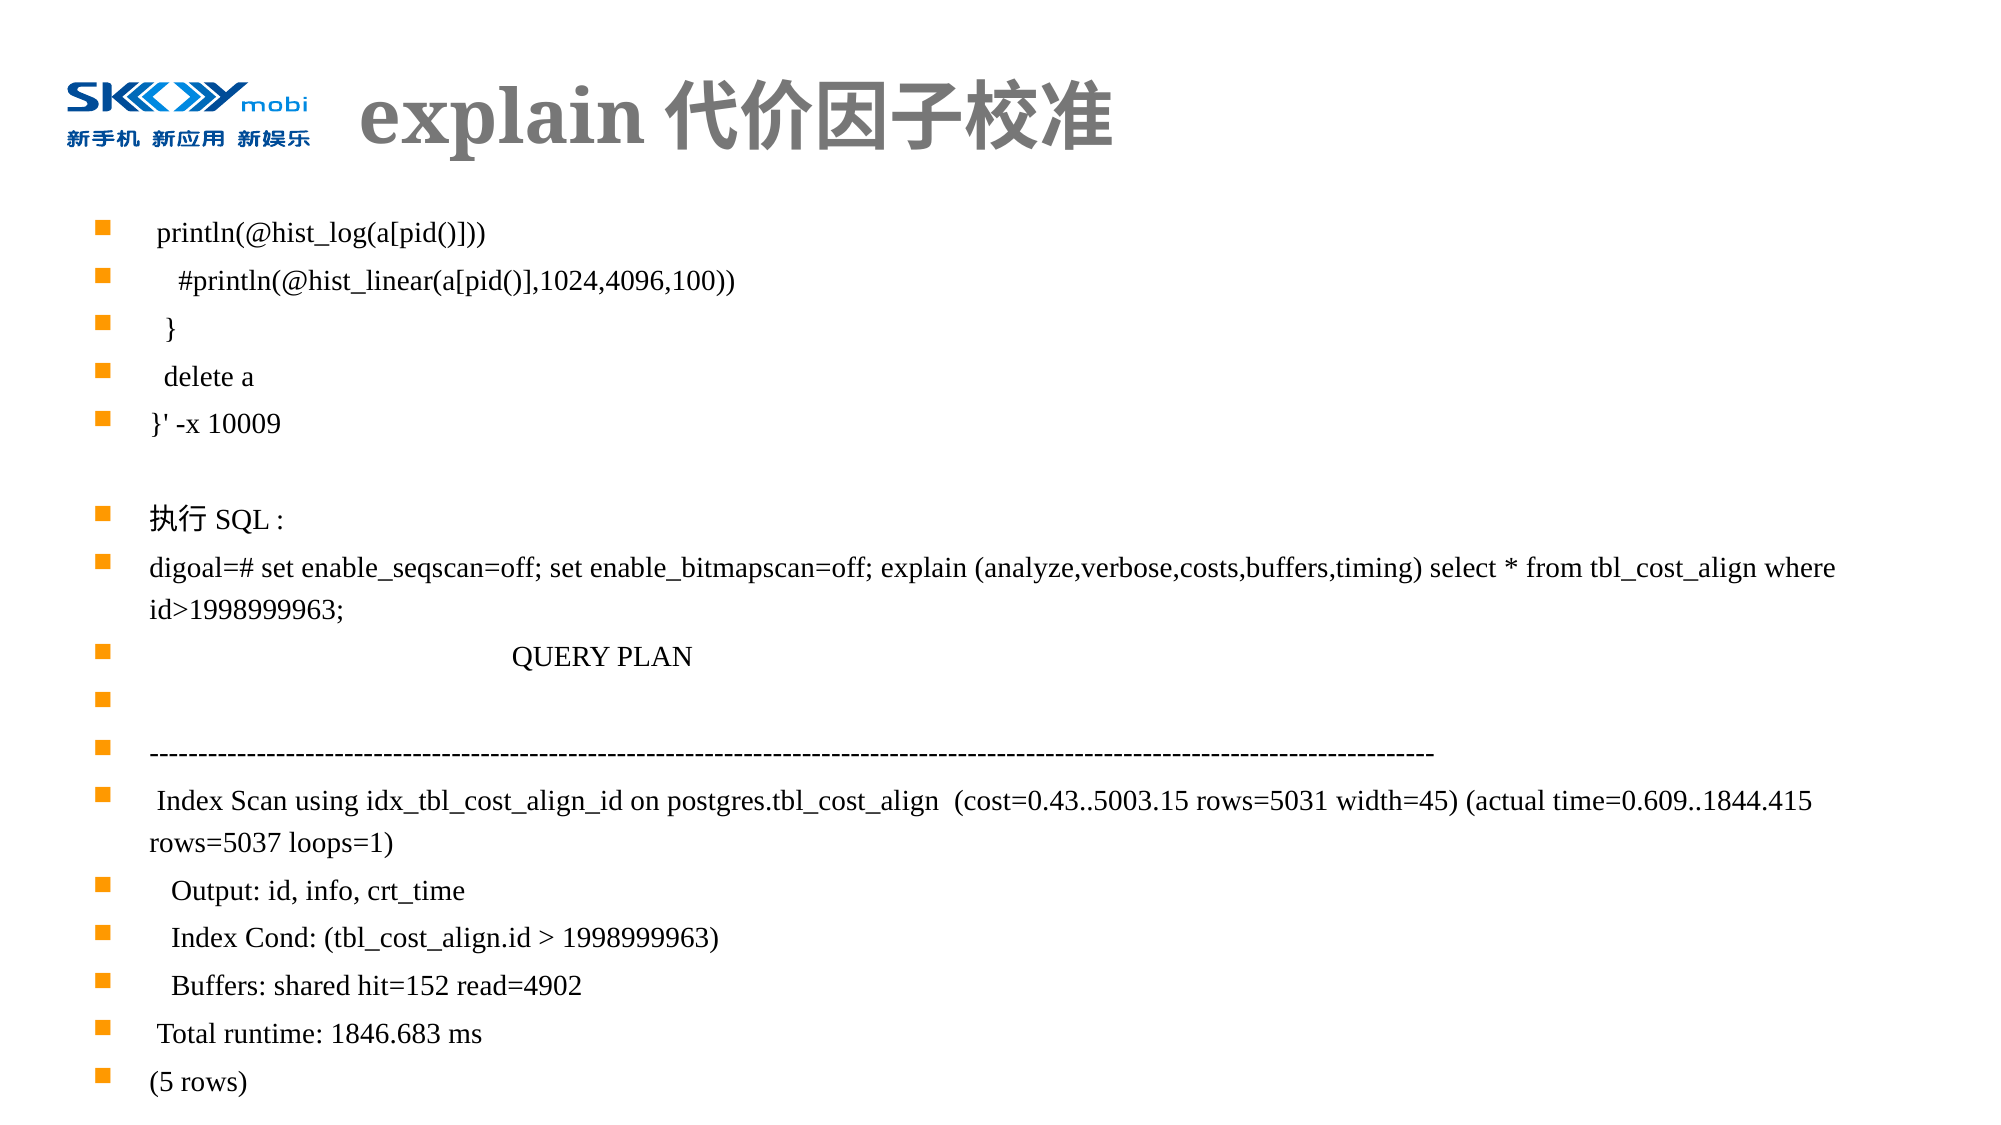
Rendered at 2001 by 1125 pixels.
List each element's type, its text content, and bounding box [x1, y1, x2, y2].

title explain代价因子校准 [343, 60, 1901, 167]
list println(@hist_log(a[pid()])) #println(@hist_linear(a[pid()],1024,4096,100)) } delete a }' -x 10009 执行SQL : digoal=# set enable_seqscan=off; set enable_bitmapscan=off; explain (analyze,verbose,costs,buffers,timing) select * from tbl_cost_align where id>1998999963; QUERY PLAN ------------------------------------------------------------------------------------------------------------------------------------ Index Scan using idx_tbl_cost_align_id on postgres.tbl_cost_align (cost=0.43..5003.15 rows=5031 width=45) (actual time=0.609..1844.415 rows=5037 loops=1) Output: id, info, crt_time Index Cond: (tbl_cost_align.id > 1998999963) Buffers: shared hit=152 read=4902 Total runtime: 1846.683 ms (5 rows) [77, 198, 1901, 1020]
